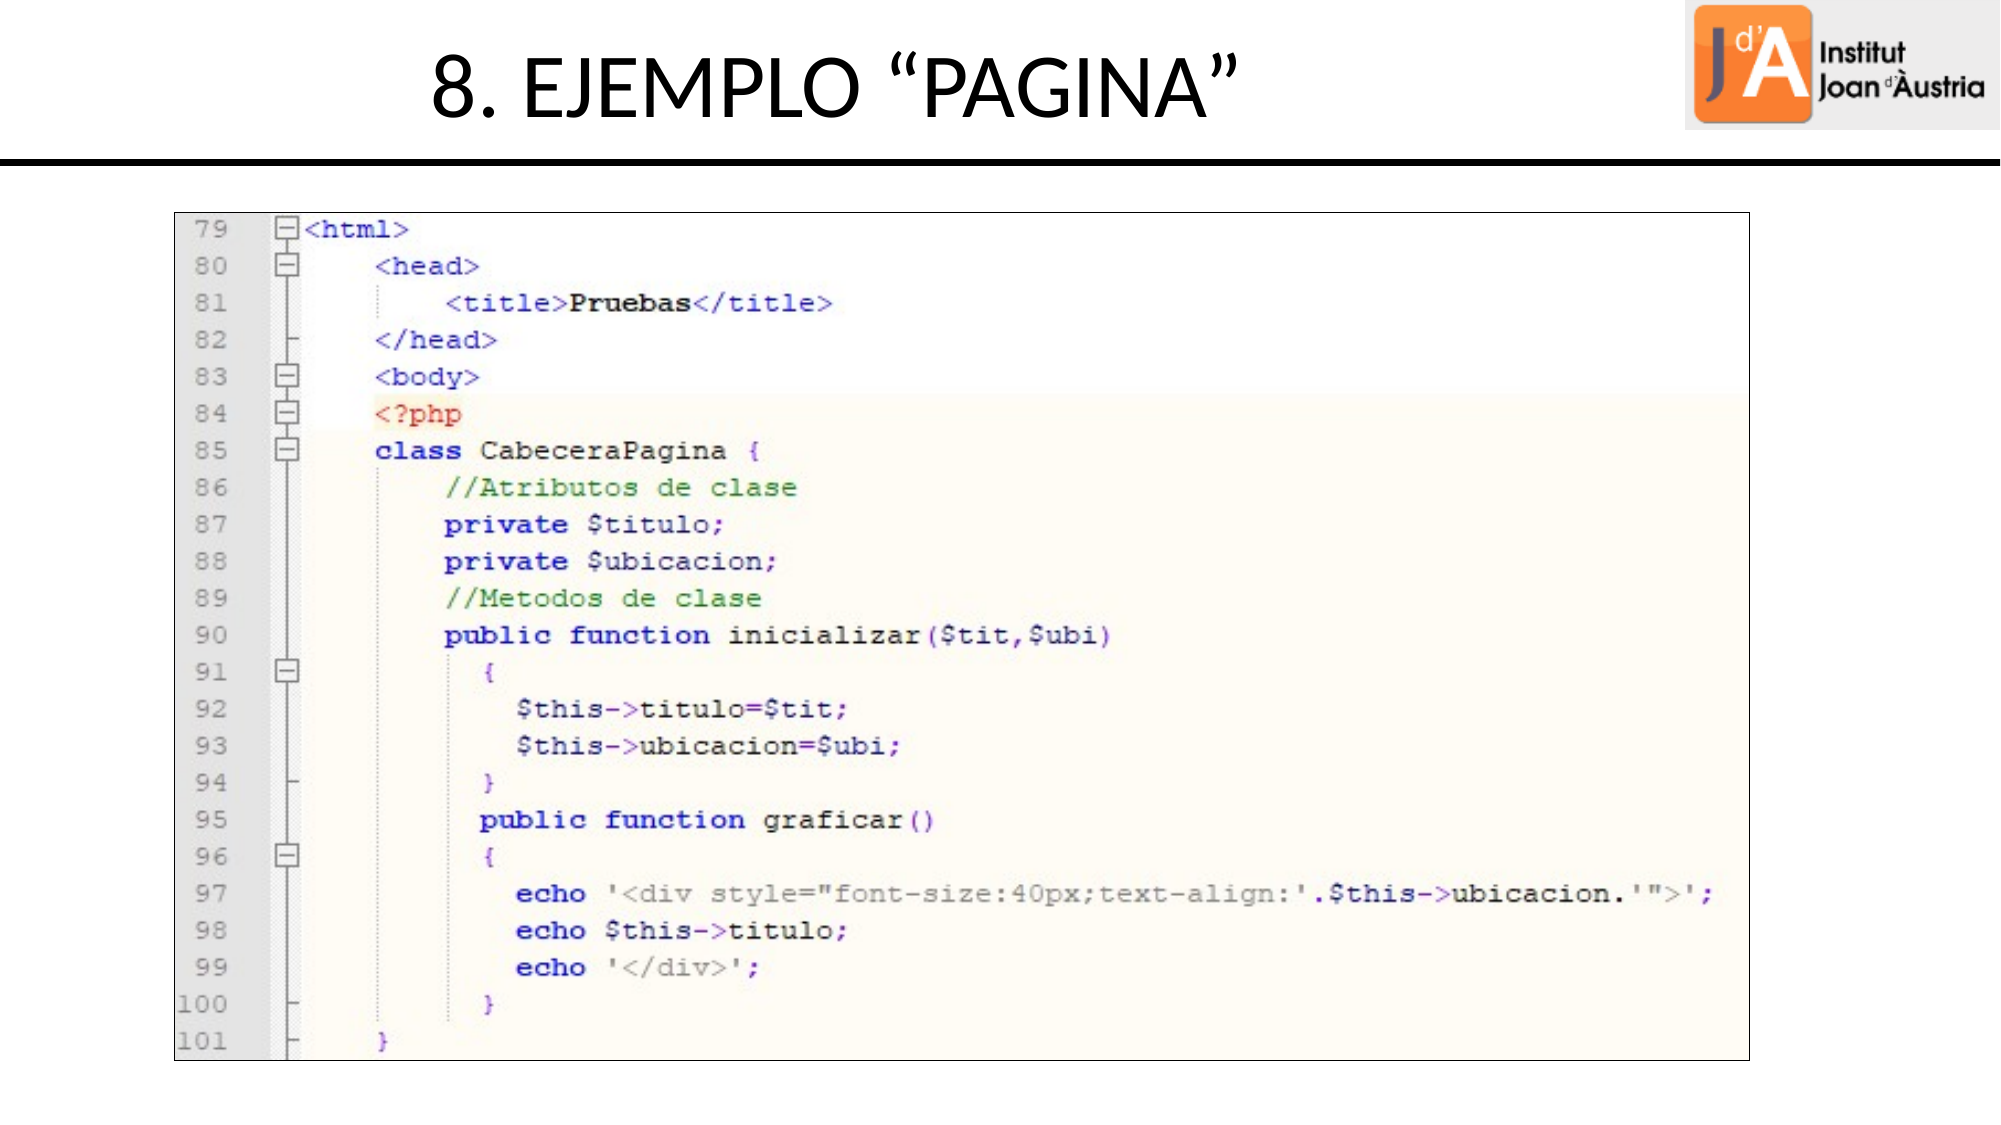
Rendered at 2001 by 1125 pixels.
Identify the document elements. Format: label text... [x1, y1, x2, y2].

text_box 8. EJEMPLO “PAGINA” [0, 0, 1675, 146]
picture [174, 212, 1751, 1062]
picture [1685, 0, 2000, 130]
